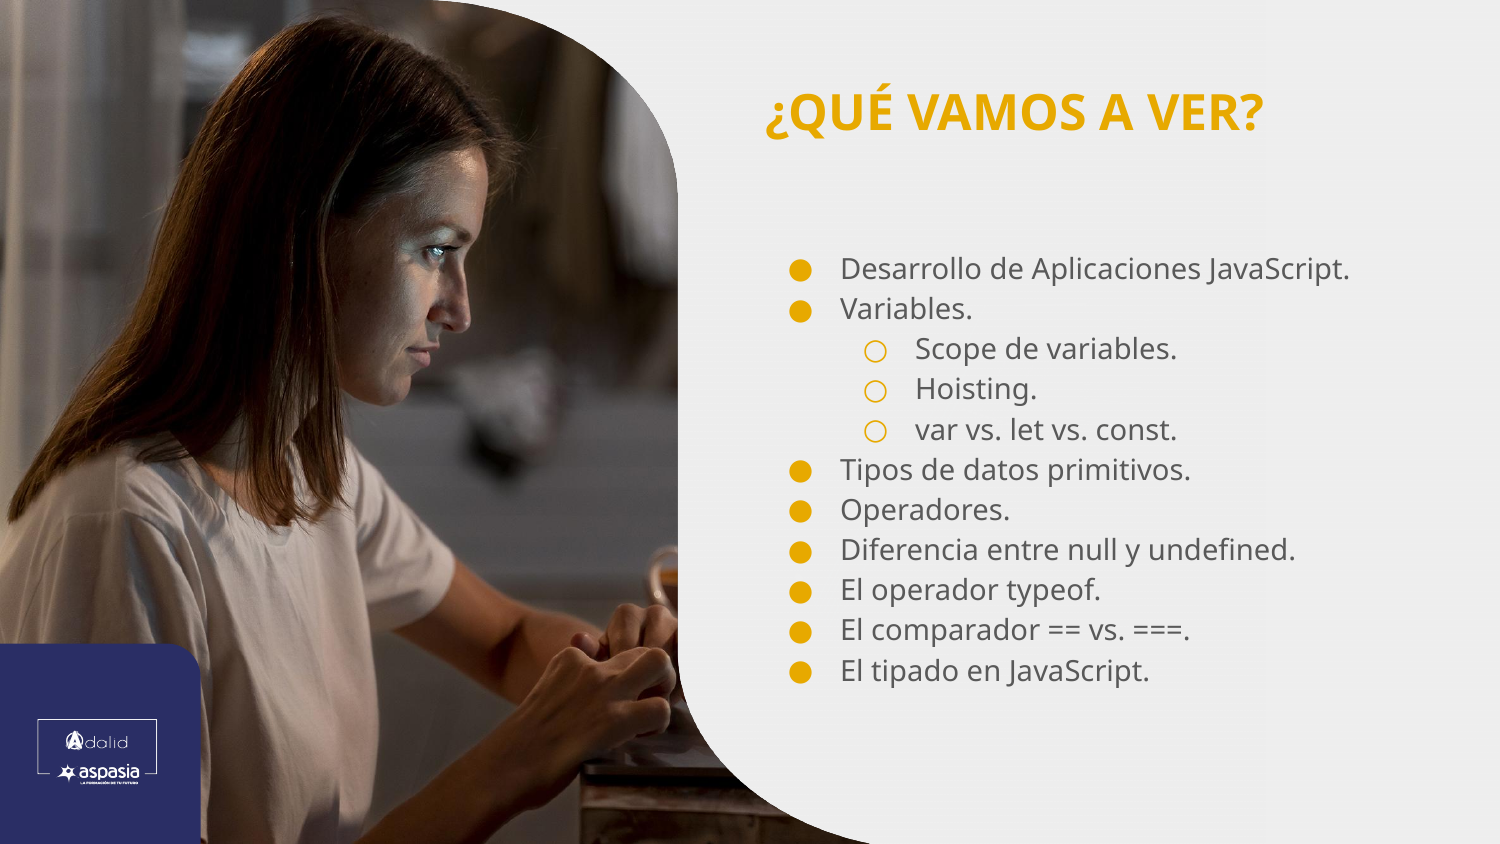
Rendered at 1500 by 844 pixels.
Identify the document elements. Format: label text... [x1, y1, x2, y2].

picture [0, 0, 1500, 844]
list Desarrollo de Aplicaciones JavaScript. Variables. Scope de variables. Hoisting. var vs. let vs. const. Tipos de datos primitivos. Operadores. Diferencia entre null y undefined. El operador typeof. El comparador == vs. ===. El tipado en JavaScript. [750, 230, 1449, 735]
